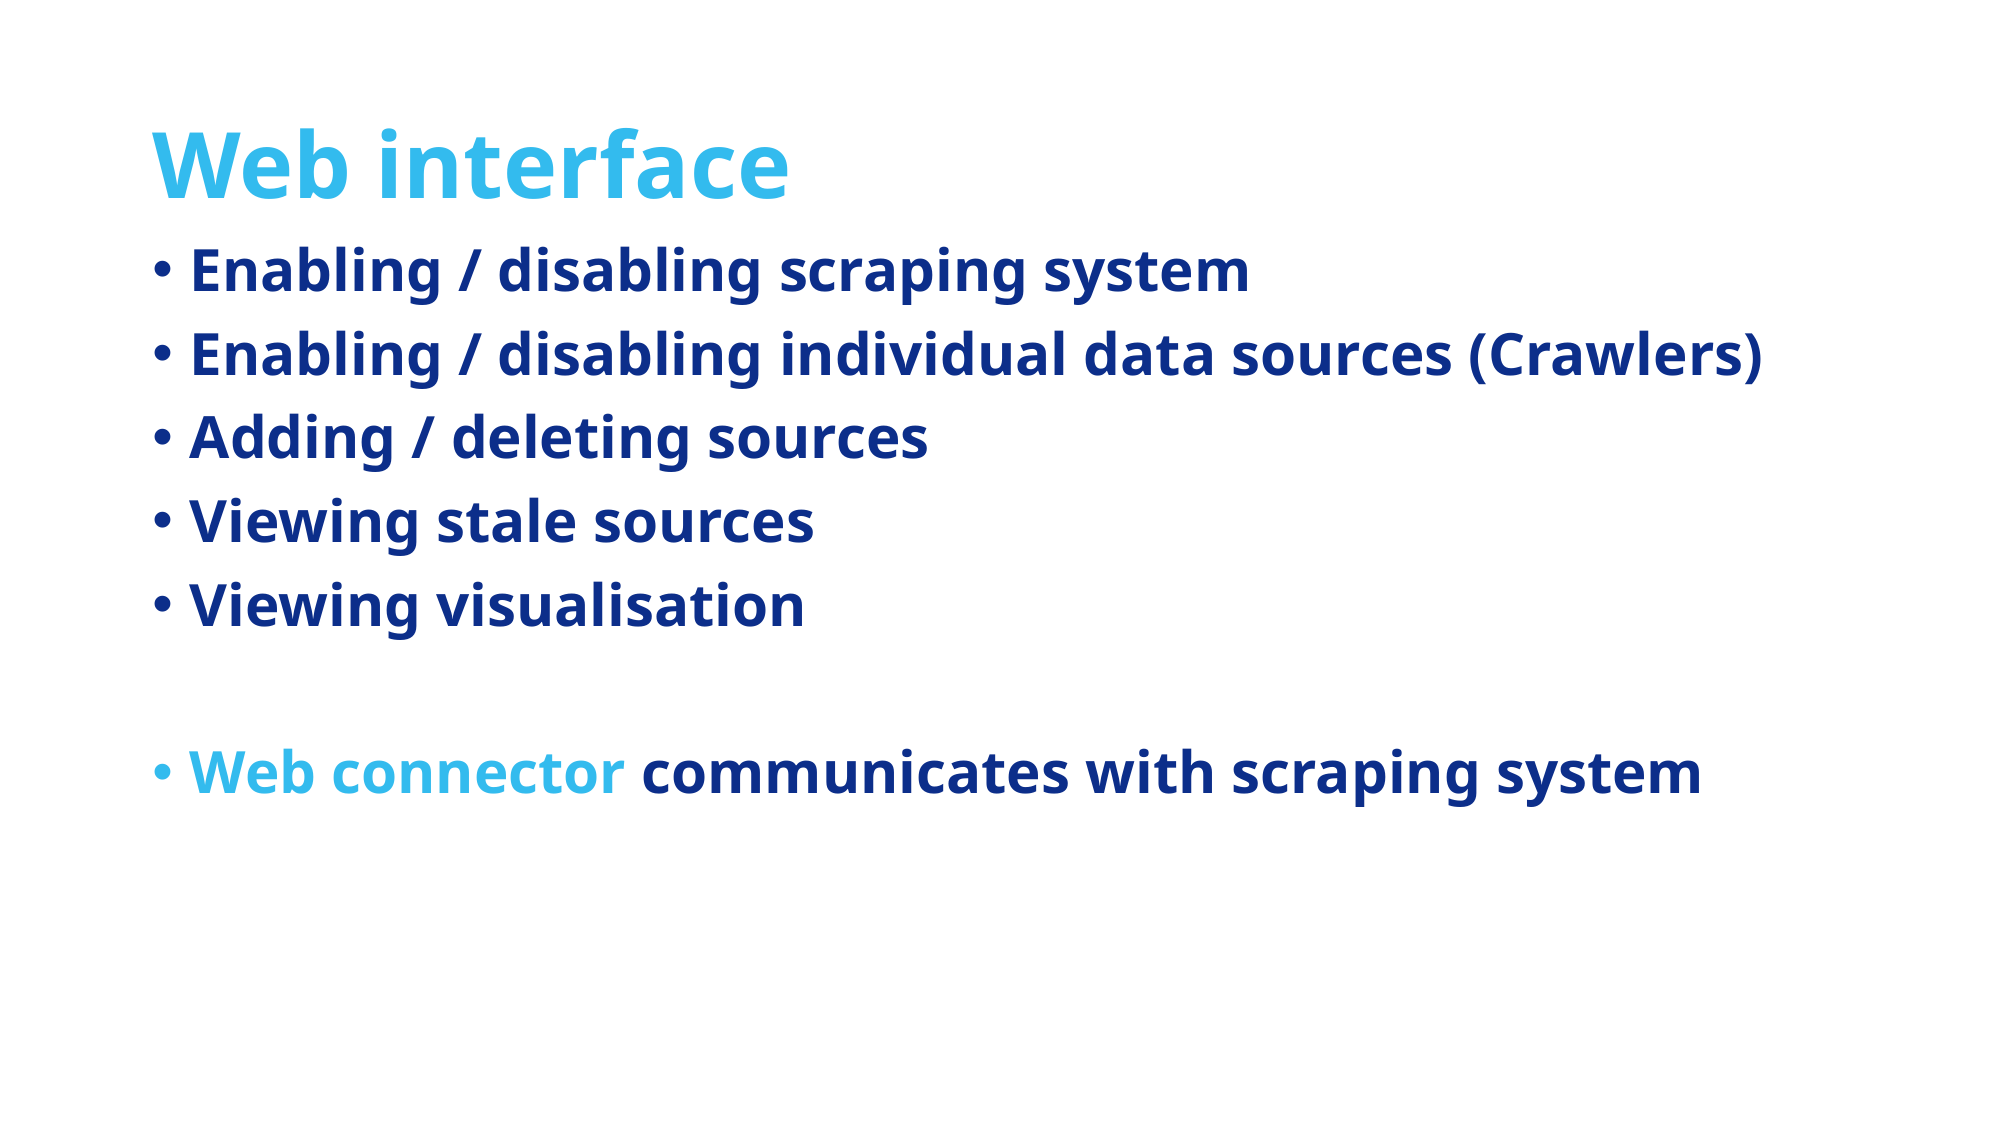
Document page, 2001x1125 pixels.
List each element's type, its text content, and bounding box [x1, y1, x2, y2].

title Web interface [137, 59, 1863, 233]
list Enabling / disabling scraping system Enabling / disabling individual data sources (Crawlers) Adding / deleting sources Viewing stale sources Viewing visualisation Web connector communicates with scraping system [137, 233, 1863, 948]
